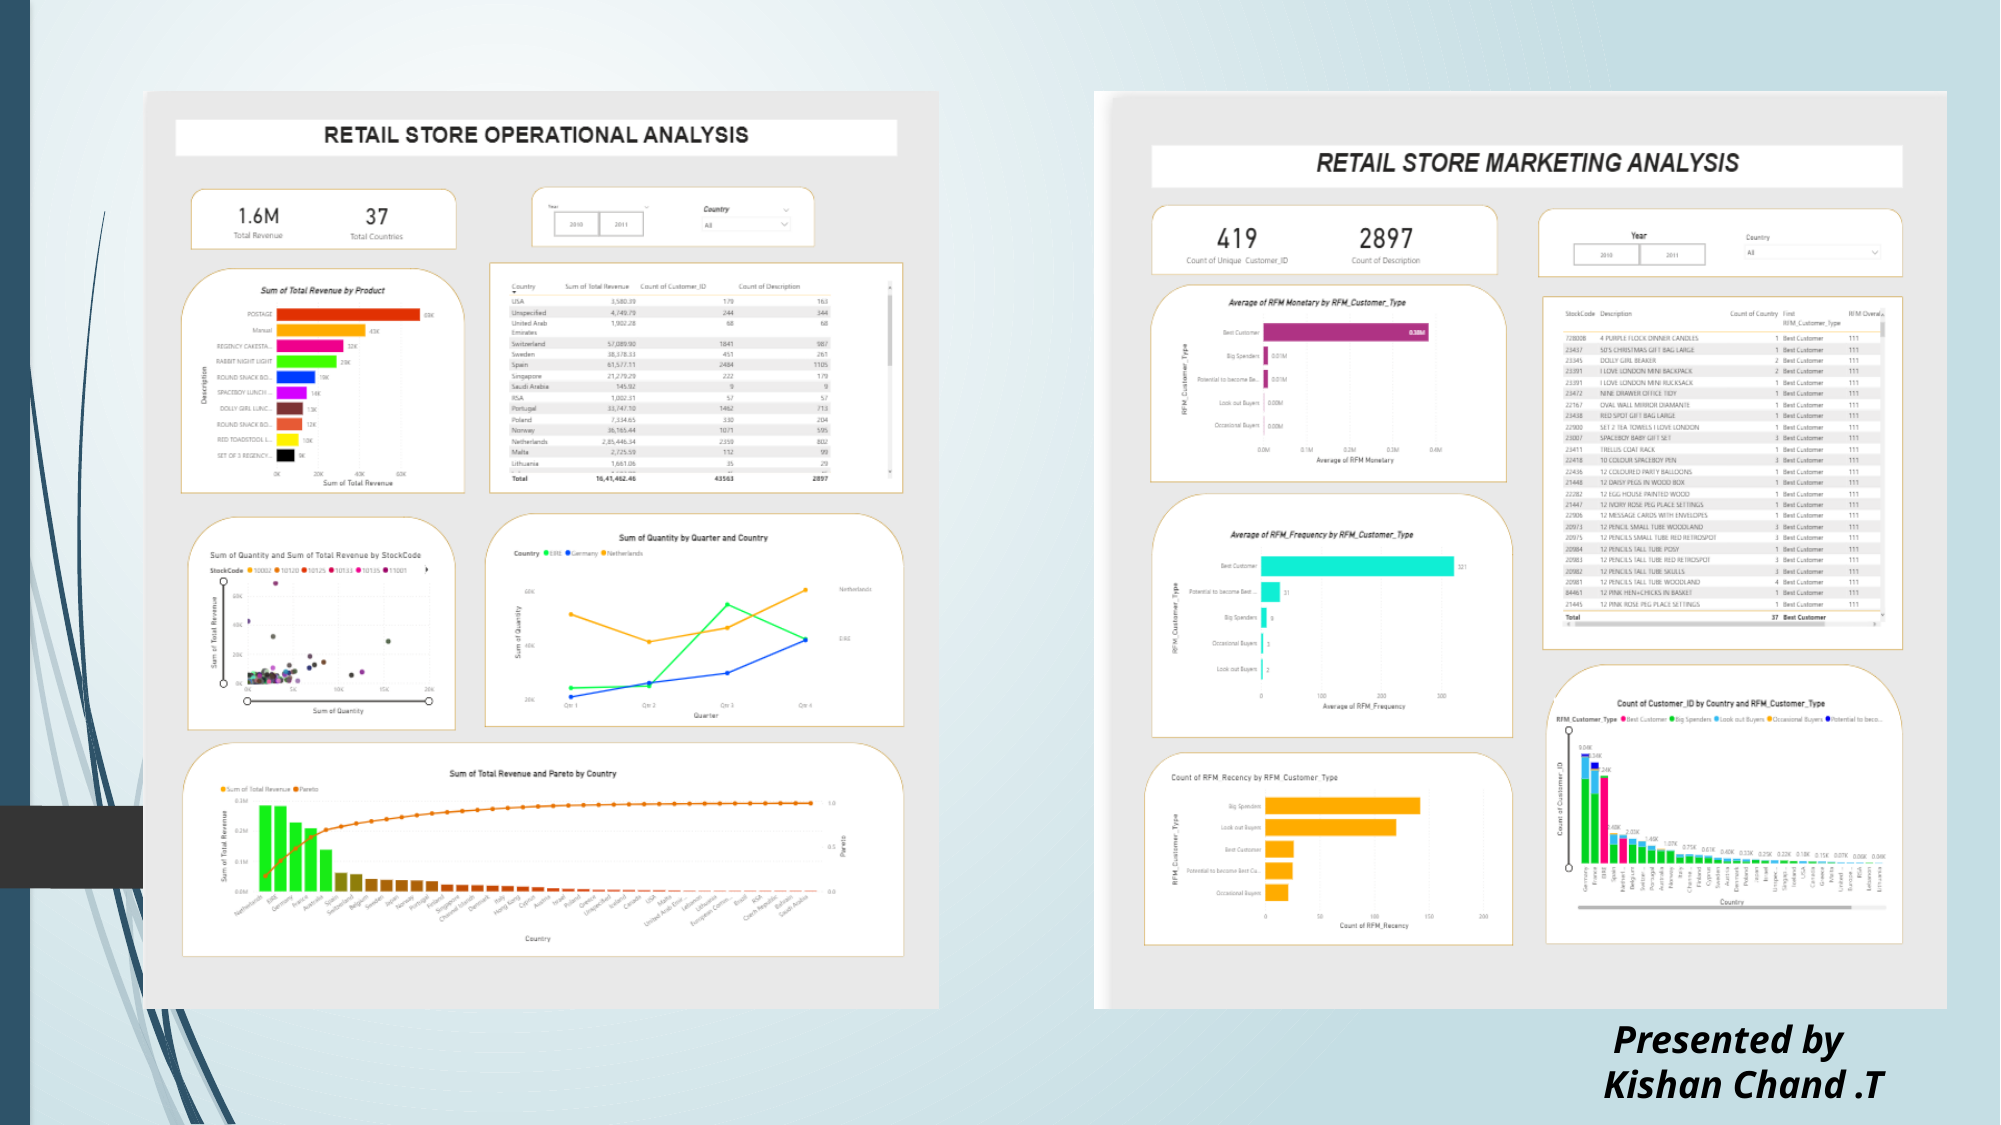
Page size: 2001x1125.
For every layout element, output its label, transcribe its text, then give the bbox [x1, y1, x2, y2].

text_box Presented by Kishan Chand .T [1588, 1008, 1985, 1114]
picture [143, 90, 940, 1009]
picture [1093, 90, 1947, 1009]
